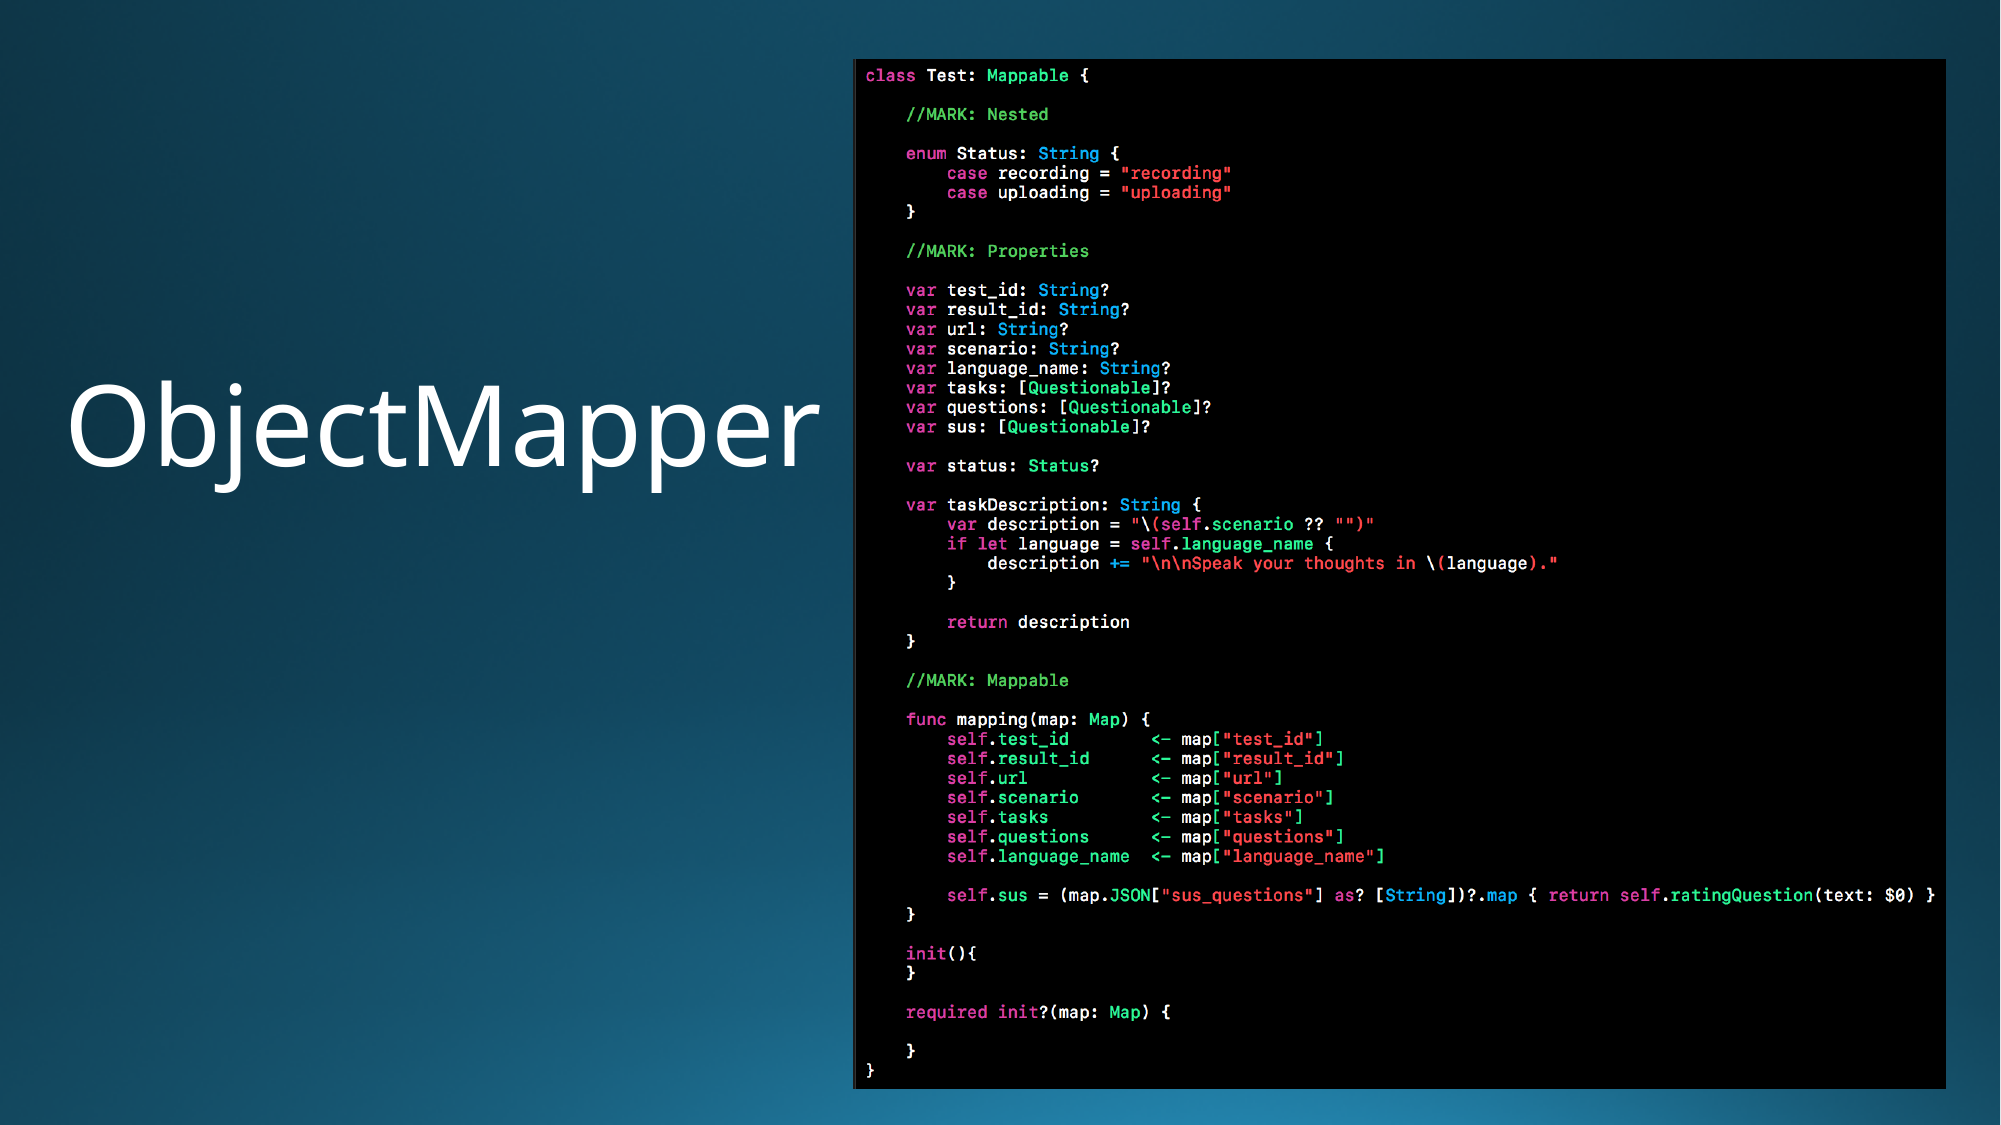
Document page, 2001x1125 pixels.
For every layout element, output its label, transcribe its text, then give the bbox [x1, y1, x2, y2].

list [853, 59, 1946, 1089]
title ObjectMapper [49, 59, 853, 801]
picture [0, 0, 2001, 1125]
